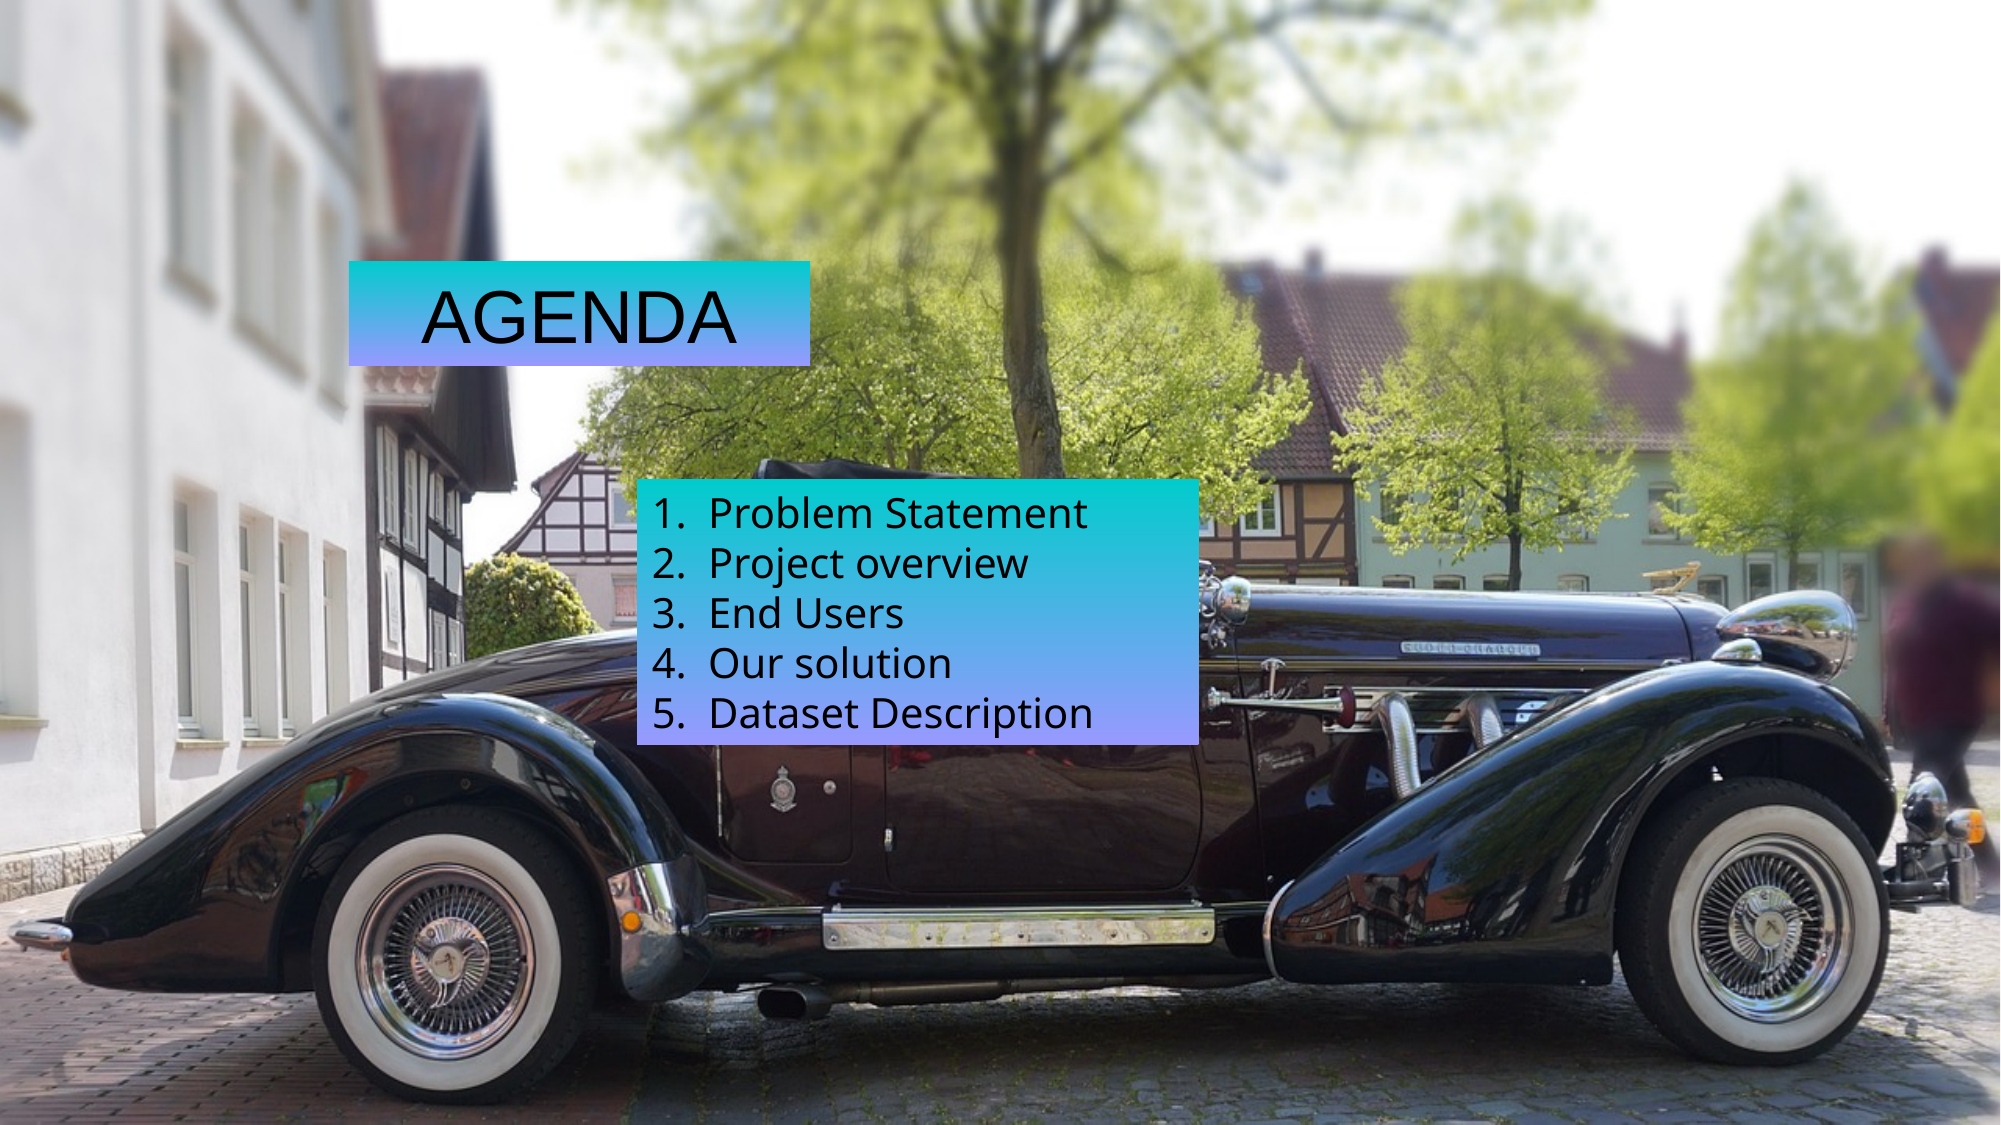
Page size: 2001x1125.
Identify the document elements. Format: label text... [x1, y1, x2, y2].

text_box AGENDA [348, 261, 811, 366]
text_box Problem Statement Project overview End Users Our solution Dataset Description [637, 479, 1199, 745]
picture [0, 0, 2001, 1125]
